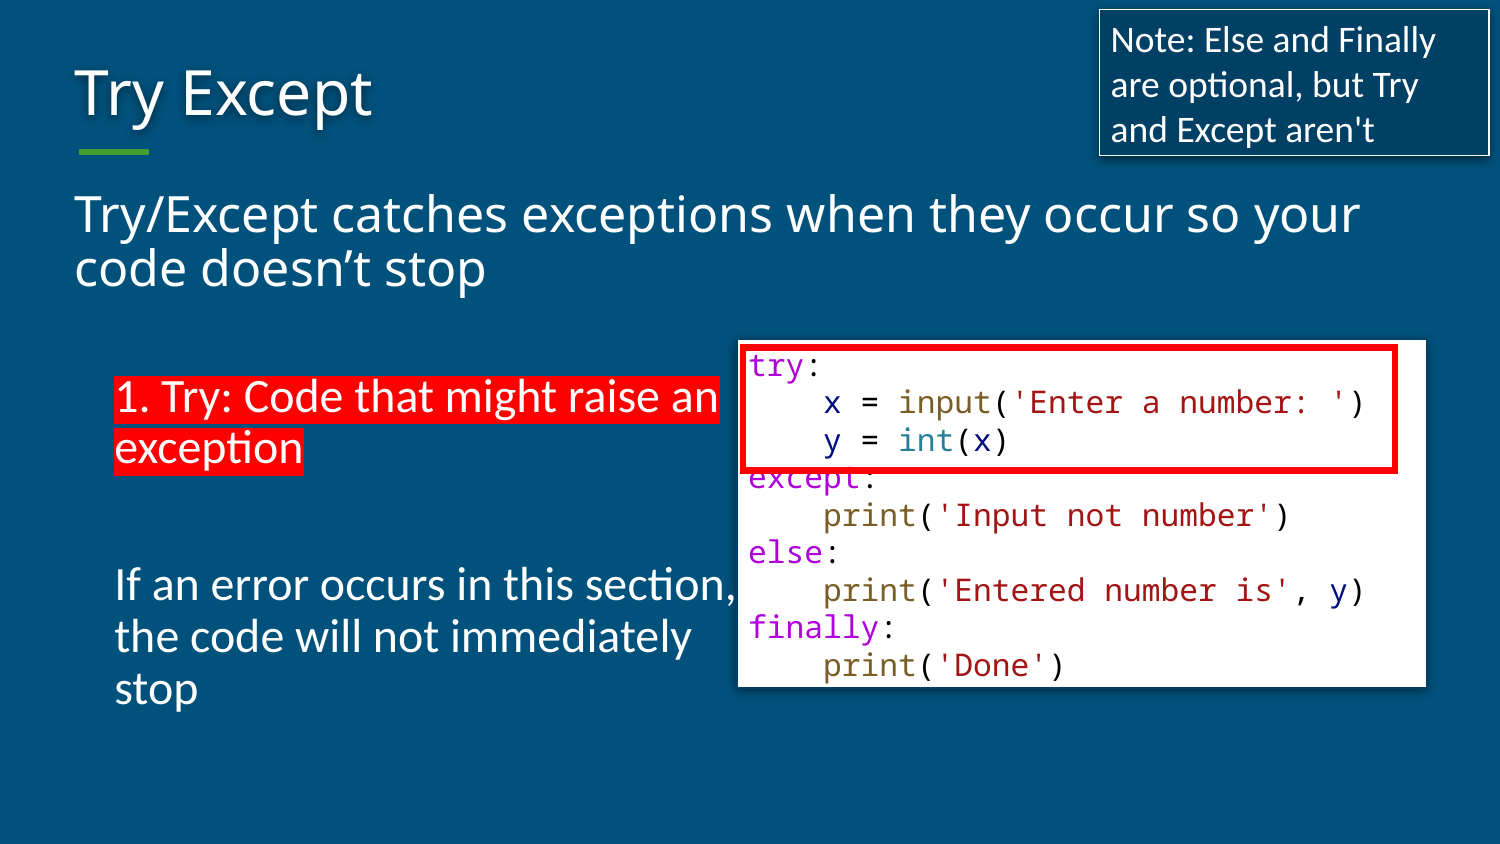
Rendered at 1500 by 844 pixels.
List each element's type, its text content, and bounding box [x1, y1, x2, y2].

text_box Note: Else and Finally are optional, but Try and Except aren't [1099, 9, 1489, 156]
text_box [743, 347, 1395, 471]
text_box 1. Try: Code that might raise an exception If an error occurs in this section, the code will not immediately stop [103, 365, 778, 749]
text_box try: x = input('Enter a number: ') y = int(x) except: print('Input not number') else: print('Entered number is', y) finally: print('Done') [736, 339, 1427, 688]
list Try/Except catches exceptions when they occur so your code doesn’t stop [63, 183, 1437, 750]
title Try Except [63, 39, 1091, 152]
